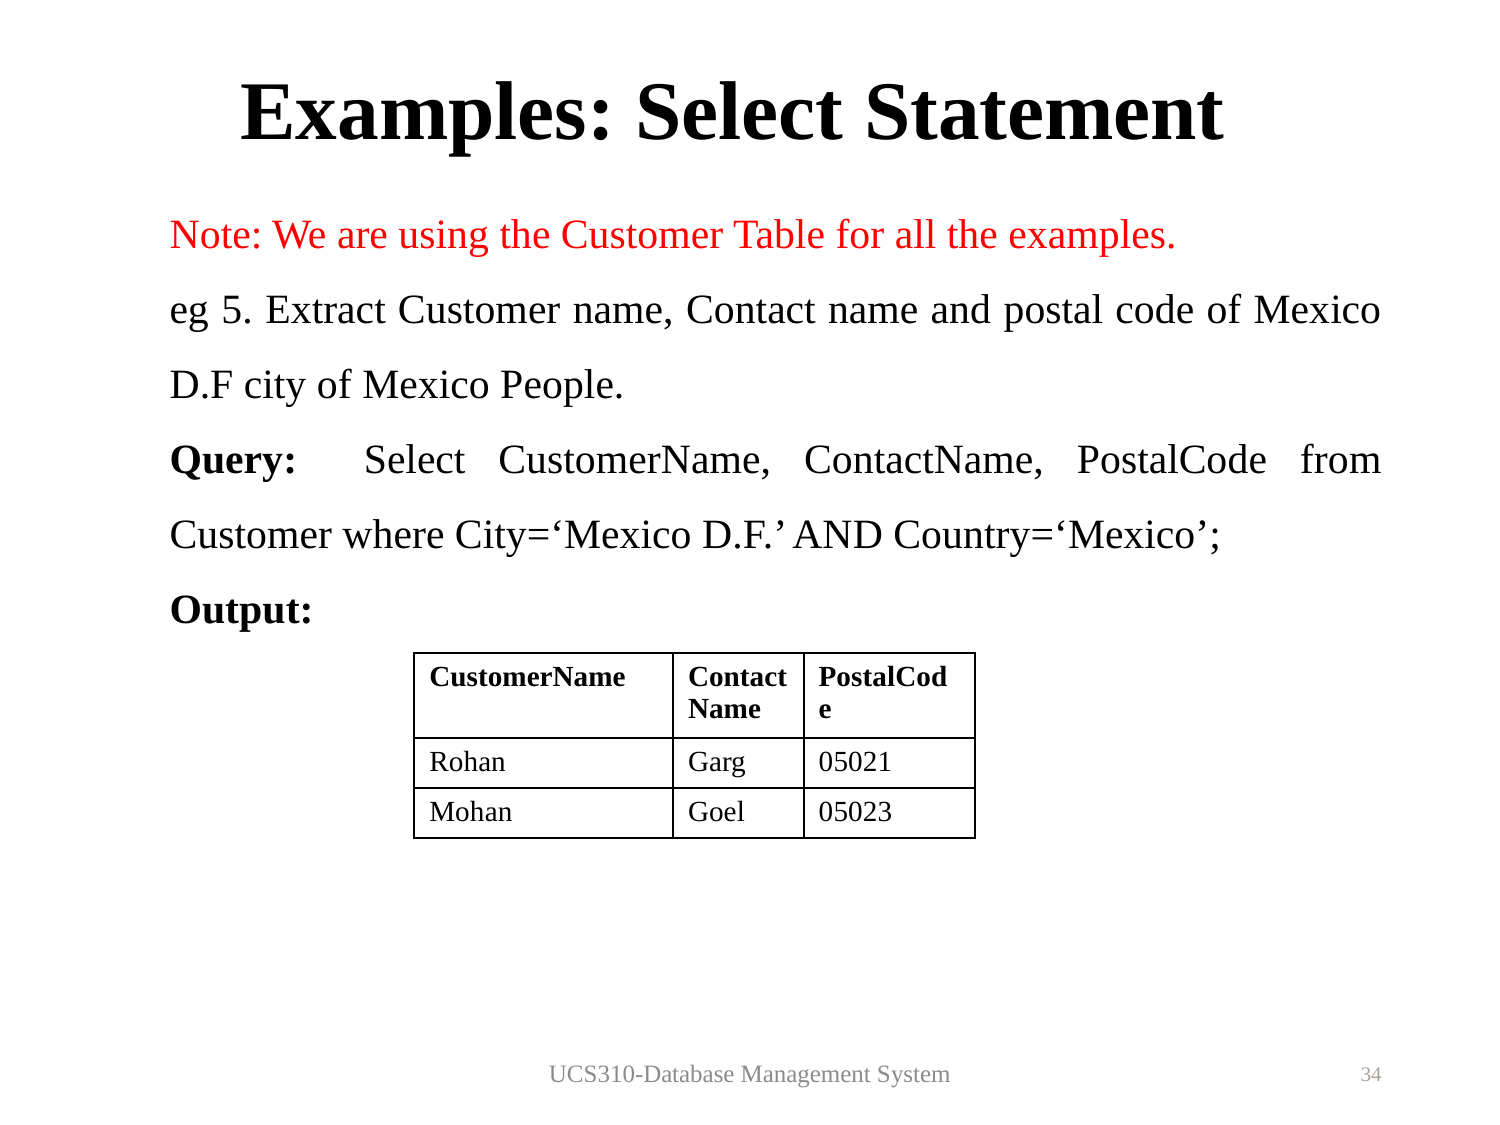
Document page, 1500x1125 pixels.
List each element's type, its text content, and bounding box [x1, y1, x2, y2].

text_box Note: We are using the Customer Table for all the examples. eg 5. Extract Customer name, Contact name and postal code of Mexico D.F city of Mexico People. Query: Select CustomerName, ContactName, PostalCode from Customer where City=‘Mexico D.F.’ AND Country=‘Mexico’; Output: [154, 174, 1397, 740]
slide_number 34 [1059, 1042, 1397, 1103]
footer UCS310-Database Management System [496, 1042, 1004, 1103]
table_cell 05023 [805, 789, 974, 837]
table_cell Mohan [415, 789, 672, 837]
title Examples: Select Statement [225, 50, 1500, 175]
table_cell Goel [674, 789, 803, 837]
table_cell 05021 [805, 739, 974, 787]
table_header CustomerName [415, 654, 672, 737]
table_cell Garg [674, 739, 803, 787]
table_header PostalCode [805, 654, 974, 737]
table_cell Rohan [415, 739, 672, 787]
table_header ContactName [674, 654, 803, 737]
